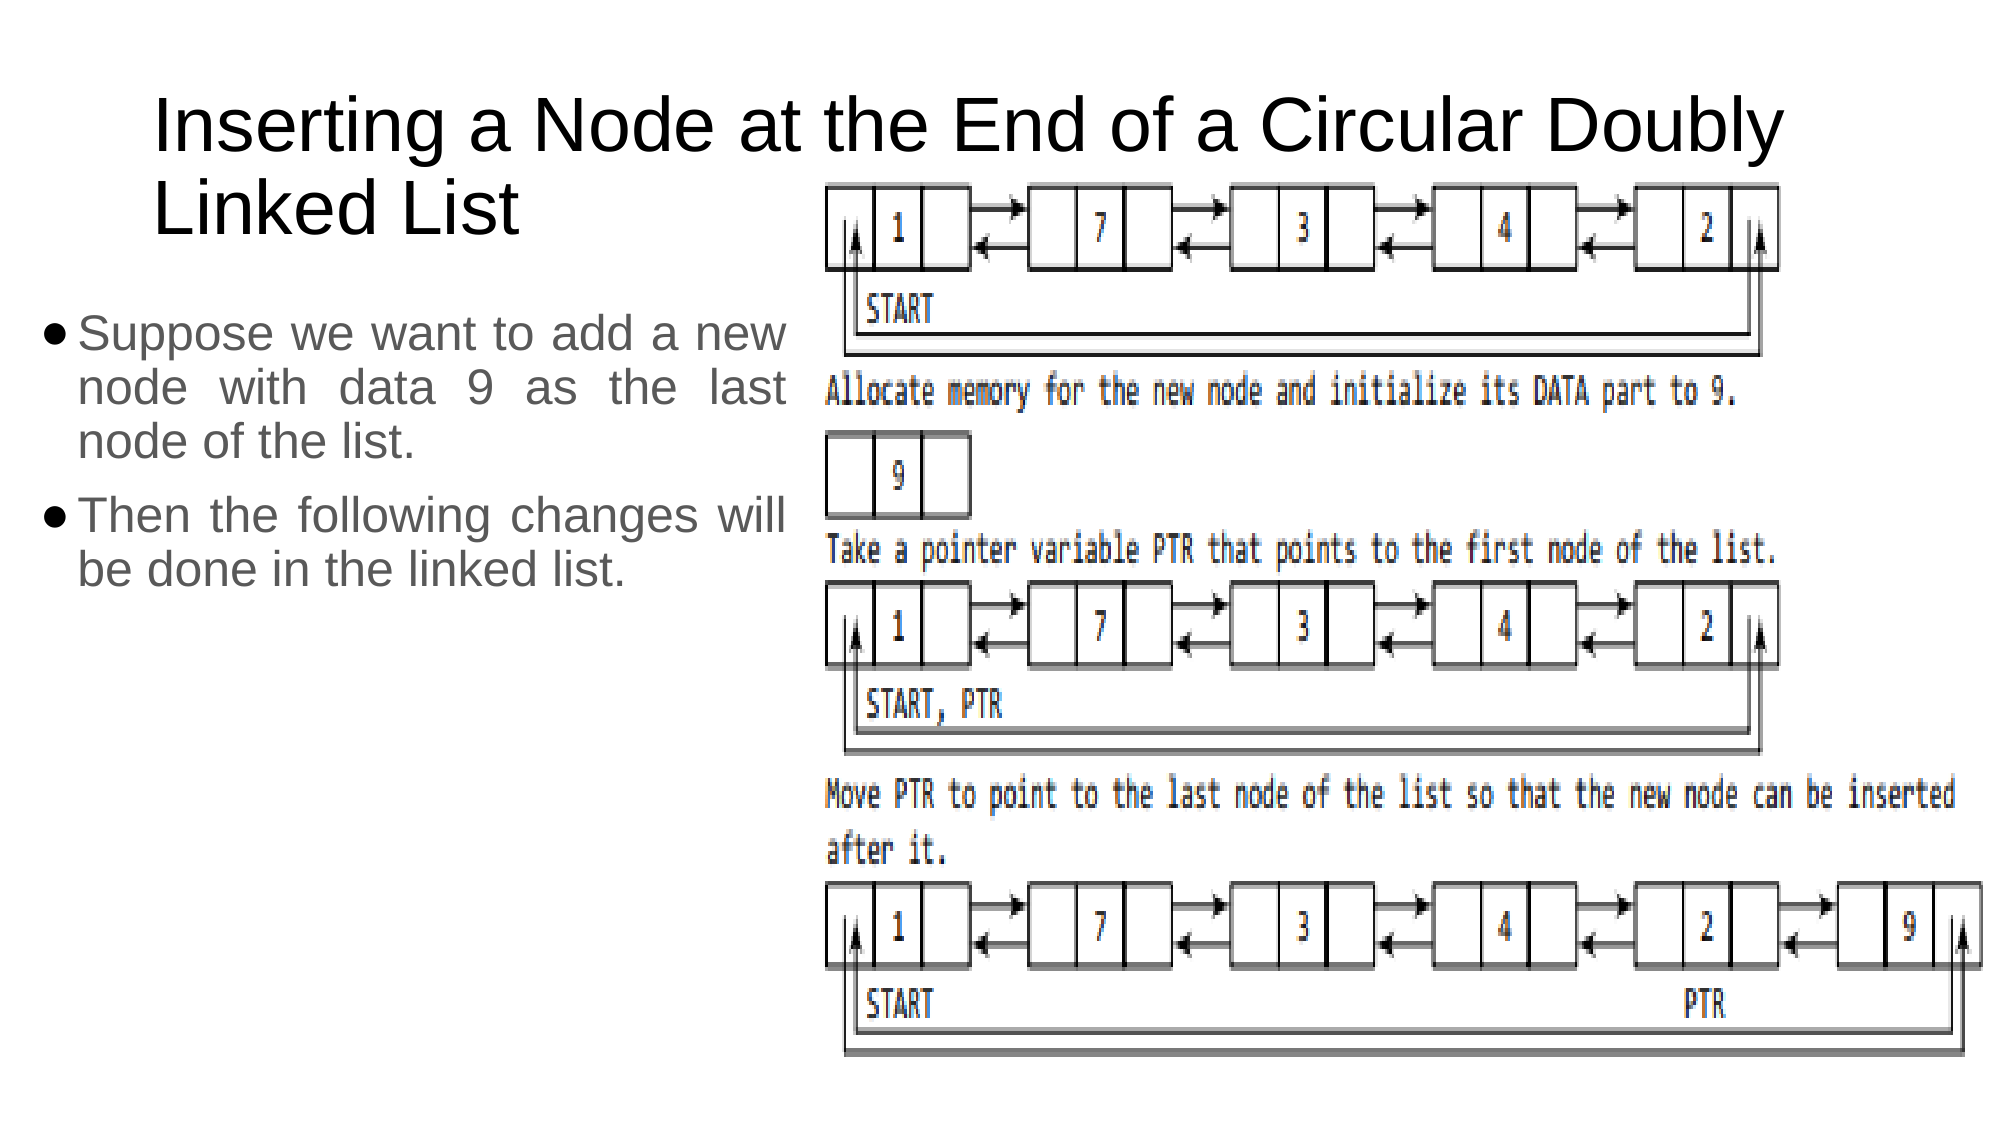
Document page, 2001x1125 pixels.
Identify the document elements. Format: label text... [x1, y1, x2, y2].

title Inserting a Node at the End of a Circular Doubly Linked List [137, 59, 1863, 278]
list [797, 182, 2000, 1101]
list Suppose we want to add a new node with data 9 as the last node of the list. Then the following changes will be done in the linked list. [24, 299, 792, 1014]
